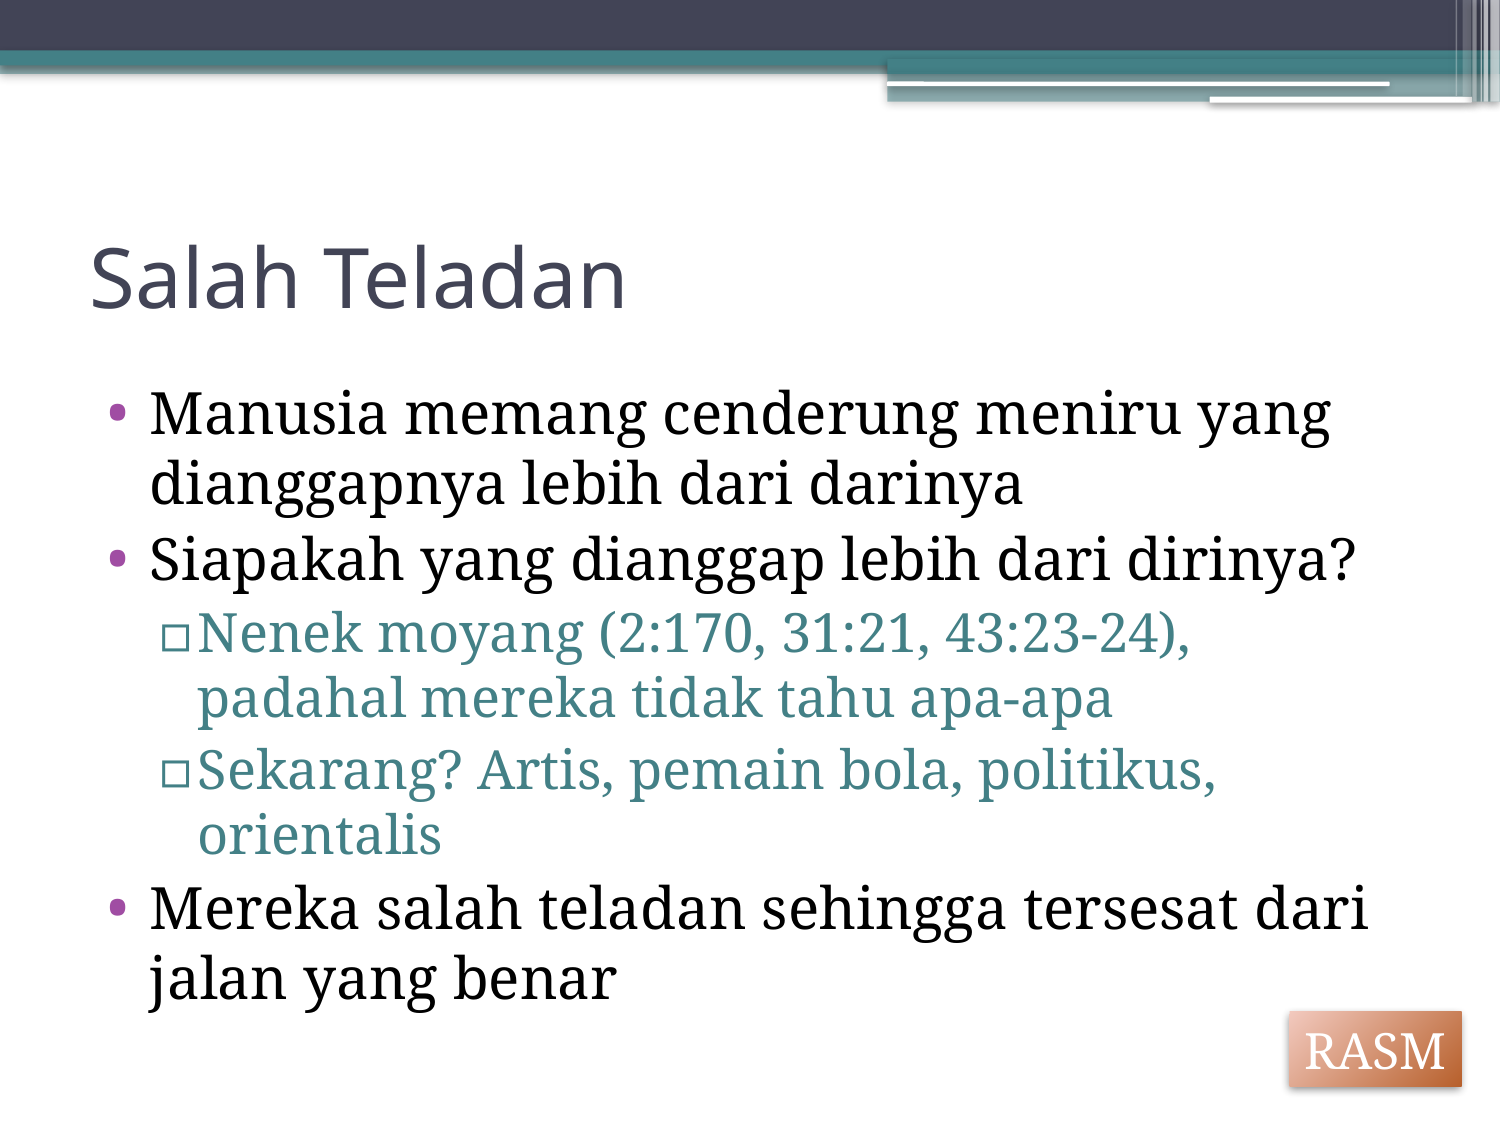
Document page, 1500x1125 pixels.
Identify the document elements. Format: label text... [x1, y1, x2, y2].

title Salah Teladan [75, 187, 1425, 363]
text_box RASM [1289, 1011, 1462, 1087]
list Manusia memang cenderung meniru yang dianggapnya lebih dari darinya Siapakah yang dianggap lebih dari dirinya? Nenek moyang (2:170, 31:21, 43:23-24), padahal mereka tidak tahu apa-apa Sekarang? Artis, pemain bola, politikus, orientalis Mereka salah teladan sehingga tersesat dari jalan yang benar [75, 368, 1425, 1079]
